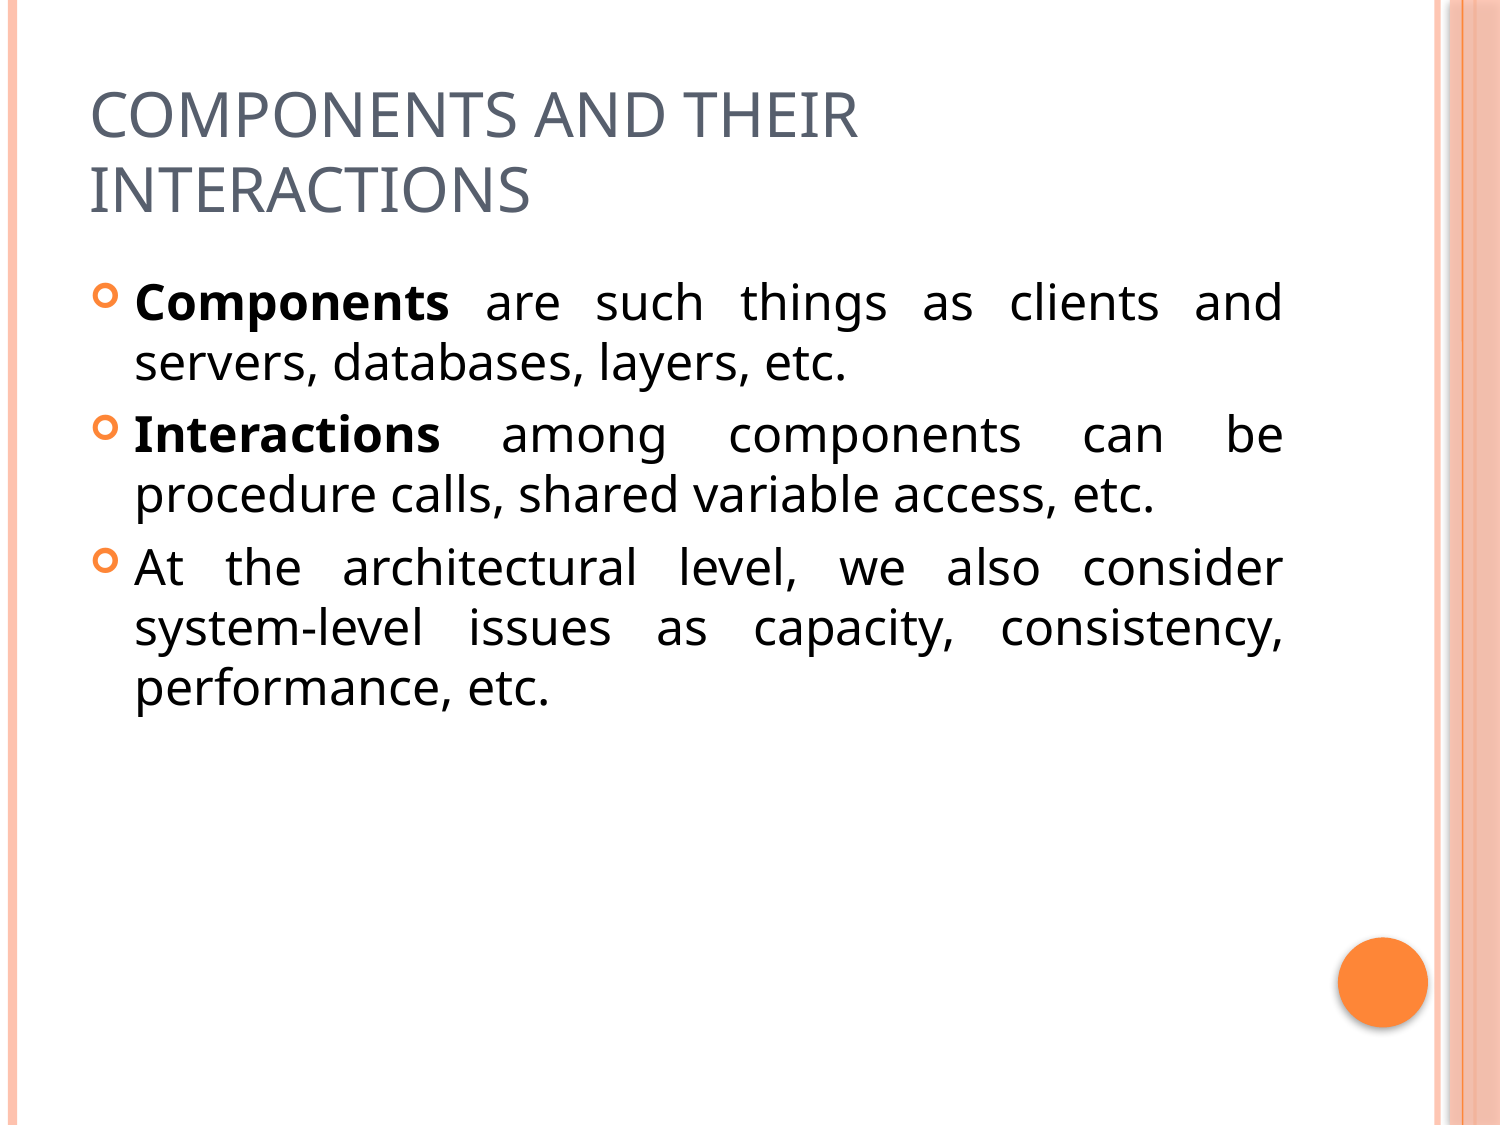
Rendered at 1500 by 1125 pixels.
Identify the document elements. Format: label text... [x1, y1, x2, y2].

list Components are such things as clients and servers, databases, layers, etc. Interactions among components can be procedure calls, shared variable access, etc. At the architectural level, we also consider system-level issues as capacity, consistency, performance, etc. [75, 262, 1300, 1062]
title Components and their interactions [75, 45, 1300, 233]
